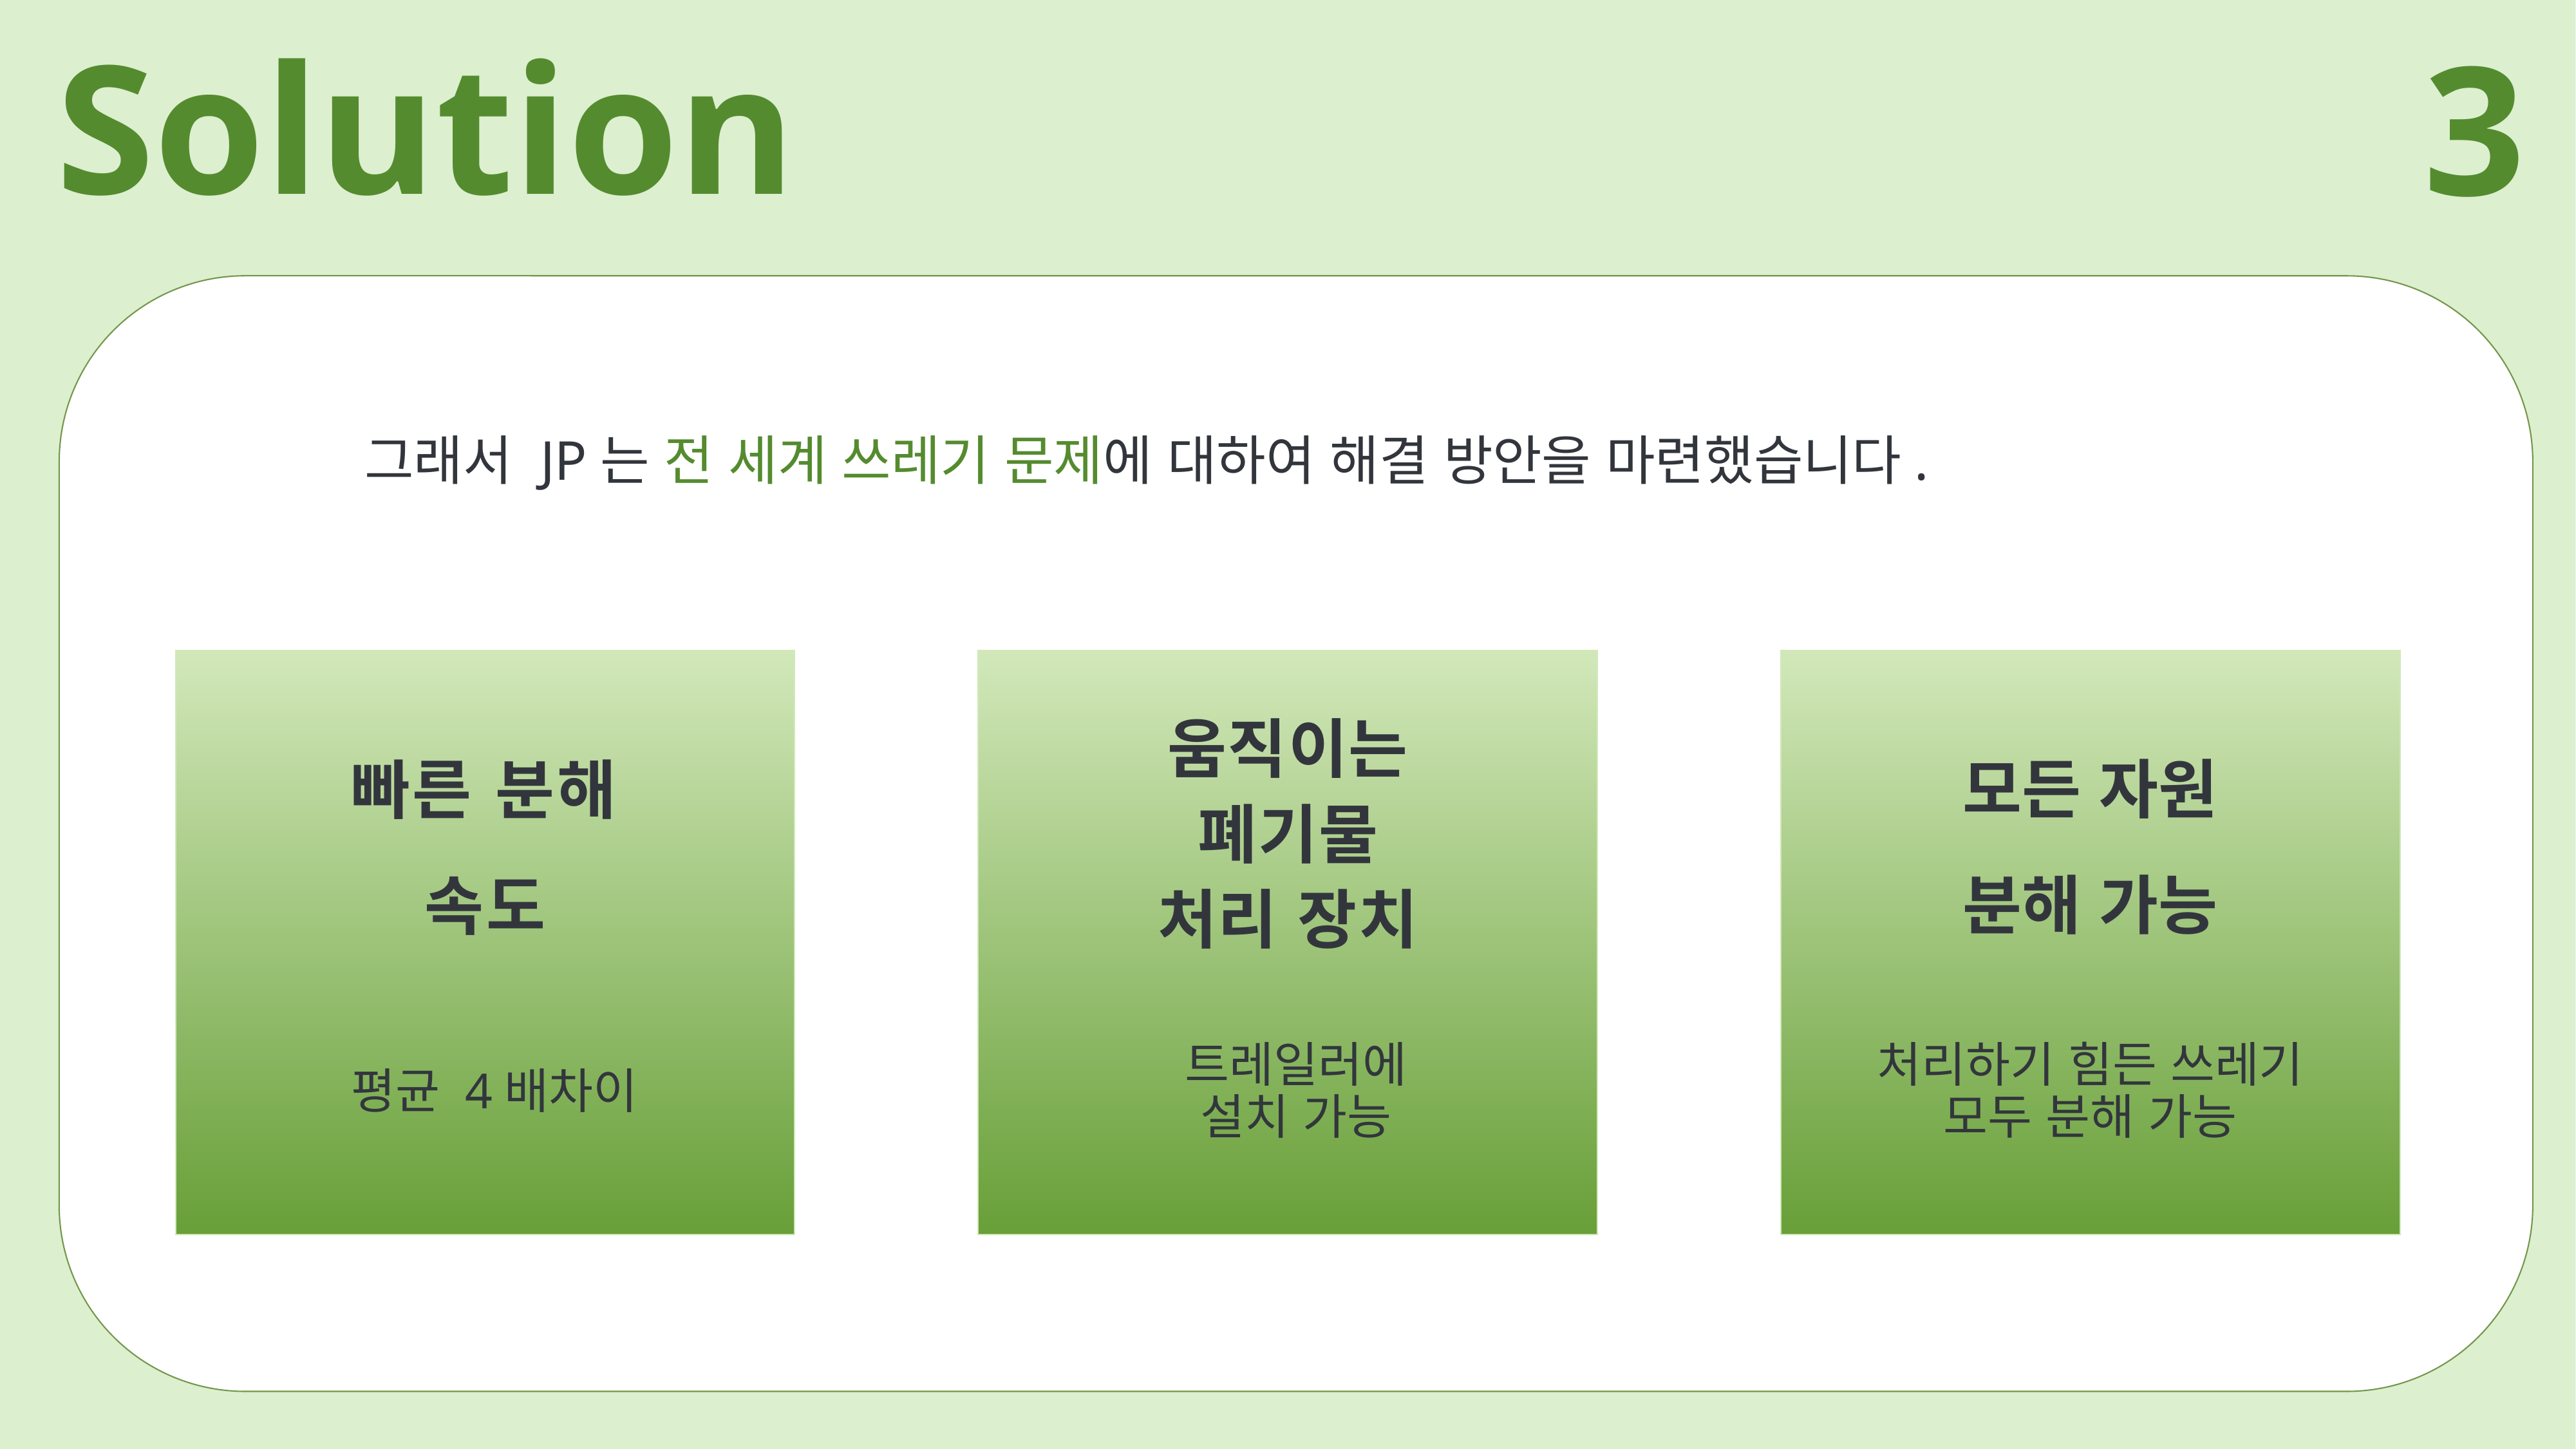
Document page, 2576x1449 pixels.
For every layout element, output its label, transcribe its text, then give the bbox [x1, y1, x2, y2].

text_box Solution [0, 10, 972, 235]
text_box 3 [2374, 12, 2527, 236]
text_box [58, 275, 2534, 1392]
text_box 빠른 분해 속도 [275, 710, 695, 973]
text_box 처리하기 힘든 쓰레기 모두 분해 가능 [1805, 1035, 2376, 1150]
text_box 그래서 JP는 전 세계 쓰레기 문제에 대하여 해결 방안을 마련했습니다. [175, 429, 2118, 497]
text_box 트레일러에 설치 가능 [1010, 1036, 1581, 1150]
text_box 모든 자원 분해 가능 [1880, 710, 2301, 972]
text_box [175, 650, 795, 1235]
text_box [1780, 650, 2401, 1235]
text_box 움직이는 폐기물 처리 장치 [1077, 703, 1498, 961]
text_box [977, 650, 1598, 1235]
text_box 평균 4배차이 [209, 1061, 780, 1124]
